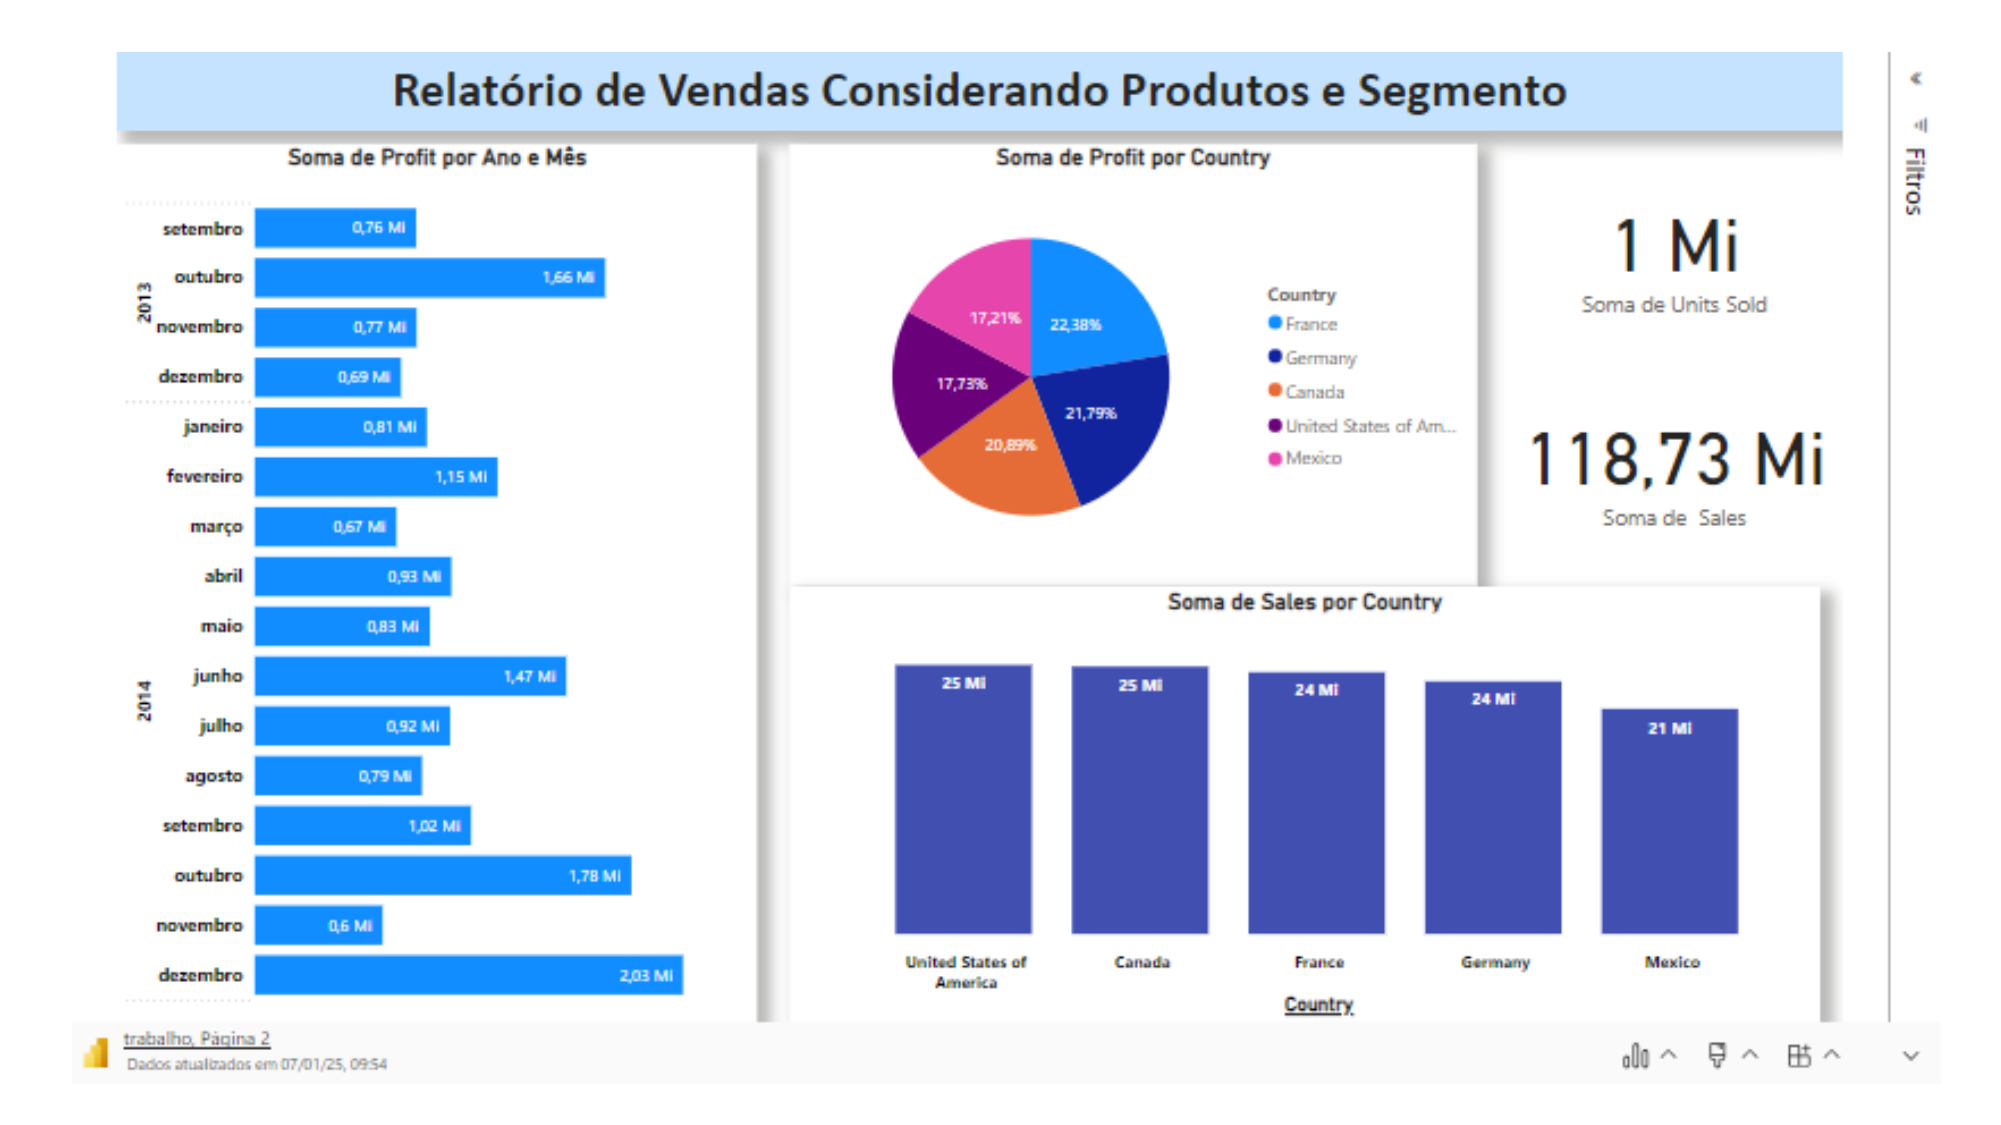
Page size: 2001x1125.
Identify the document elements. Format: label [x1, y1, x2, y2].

picture [72, 52, 1941, 1084]
